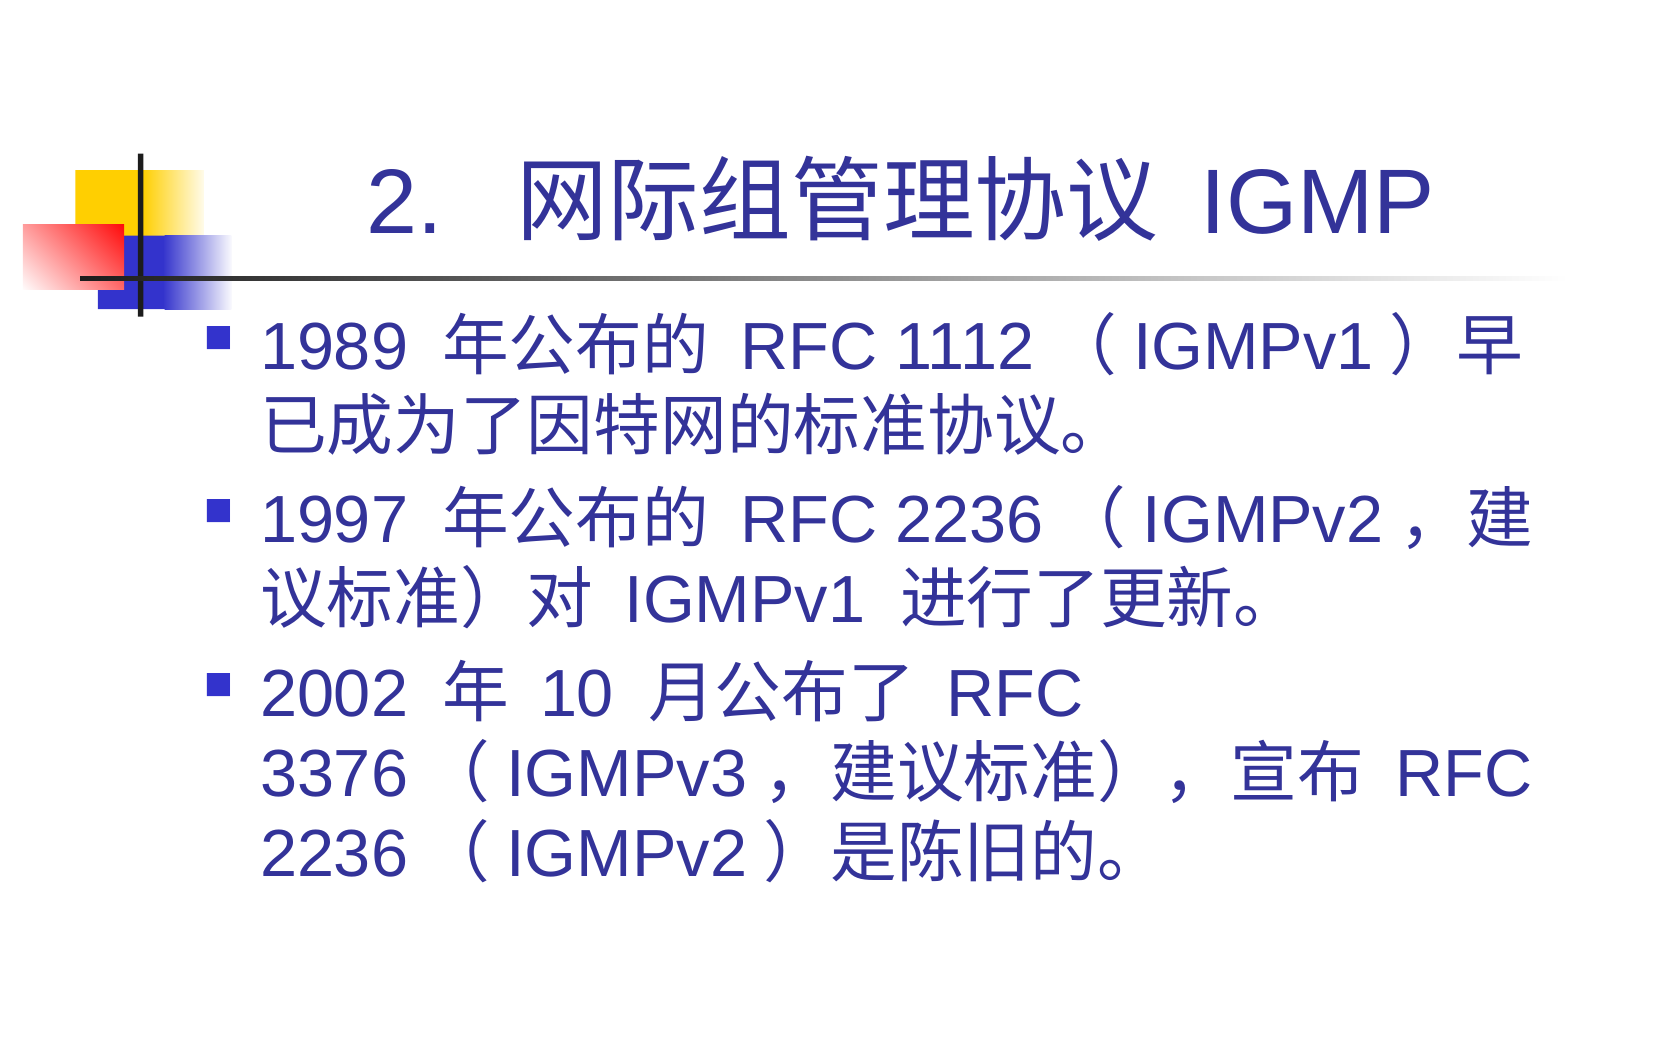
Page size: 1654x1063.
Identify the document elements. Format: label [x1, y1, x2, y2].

list [188, 295, 1595, 934]
title [208, 33, 1618, 260]
